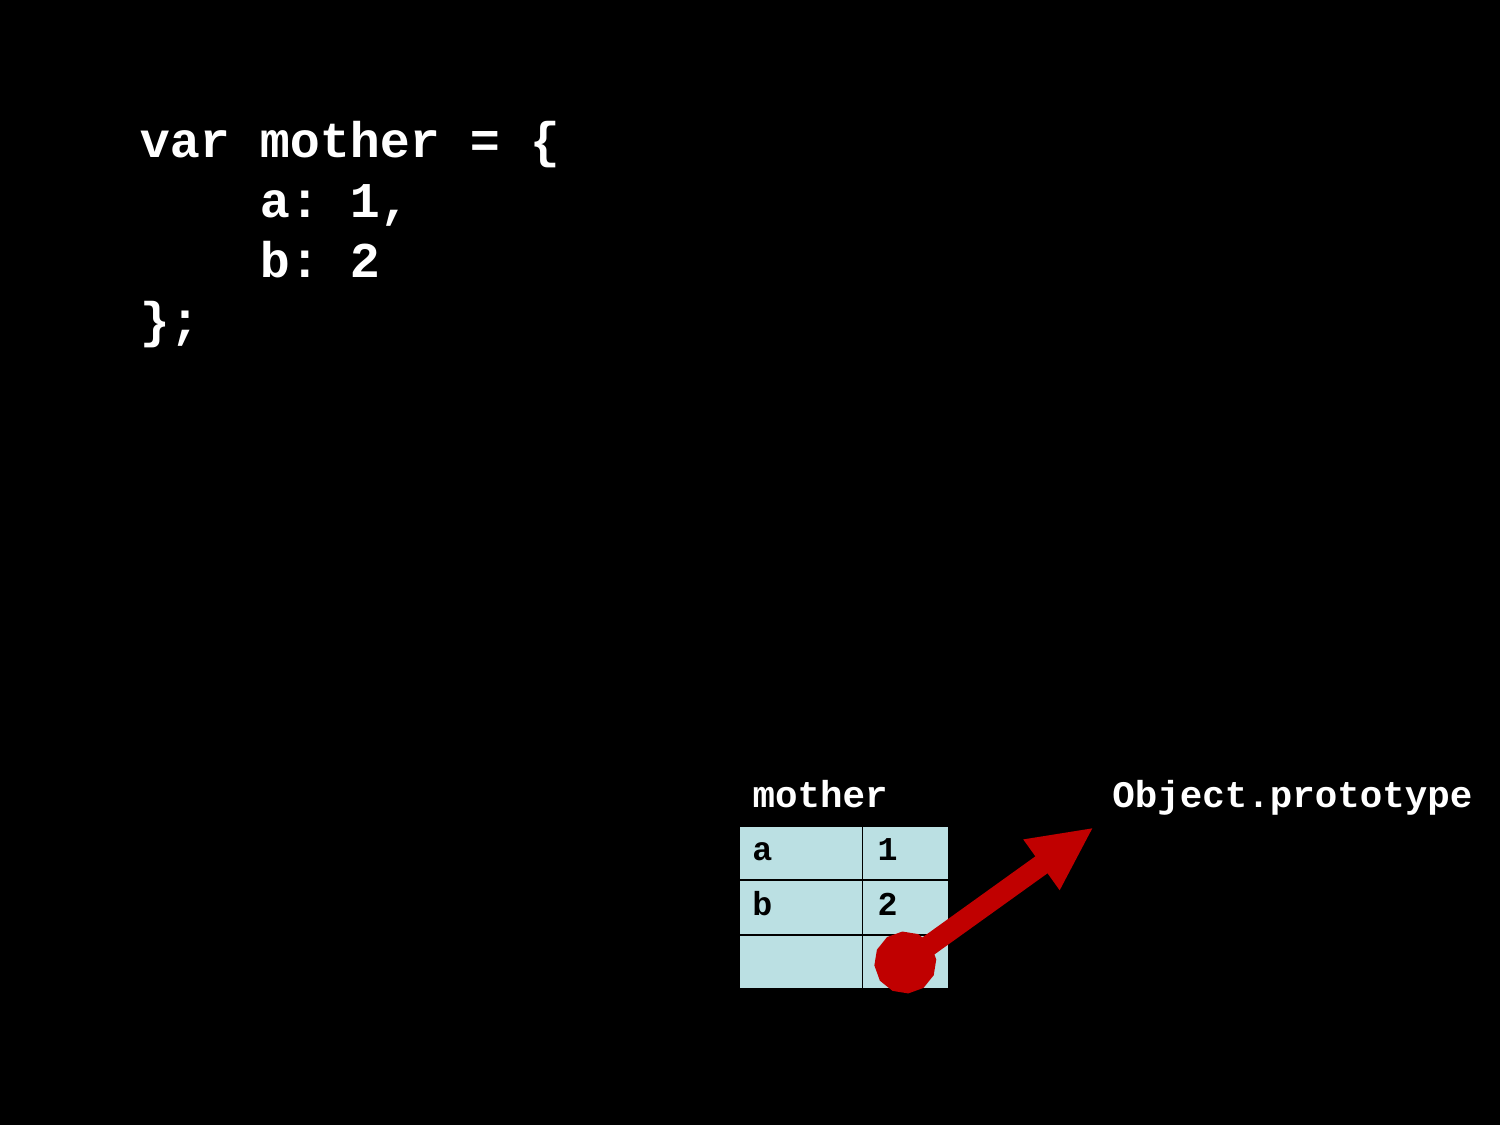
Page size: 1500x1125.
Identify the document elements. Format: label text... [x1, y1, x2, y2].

text_box [899, 828, 1093, 969]
table_cell [740, 936, 862, 988]
text_box mother [738, 762, 903, 823]
table_header a [740, 827, 862, 879]
table_header 1 [863, 827, 948, 879]
table_cell b [740, 881, 862, 934]
text_box var mother = { a: 1, b: 2 }; [124, 100, 1400, 355]
text_box Object.prototype [1097, 762, 1488, 823]
table_cell 2 [863, 881, 948, 934]
table_cell [863, 936, 948, 988]
